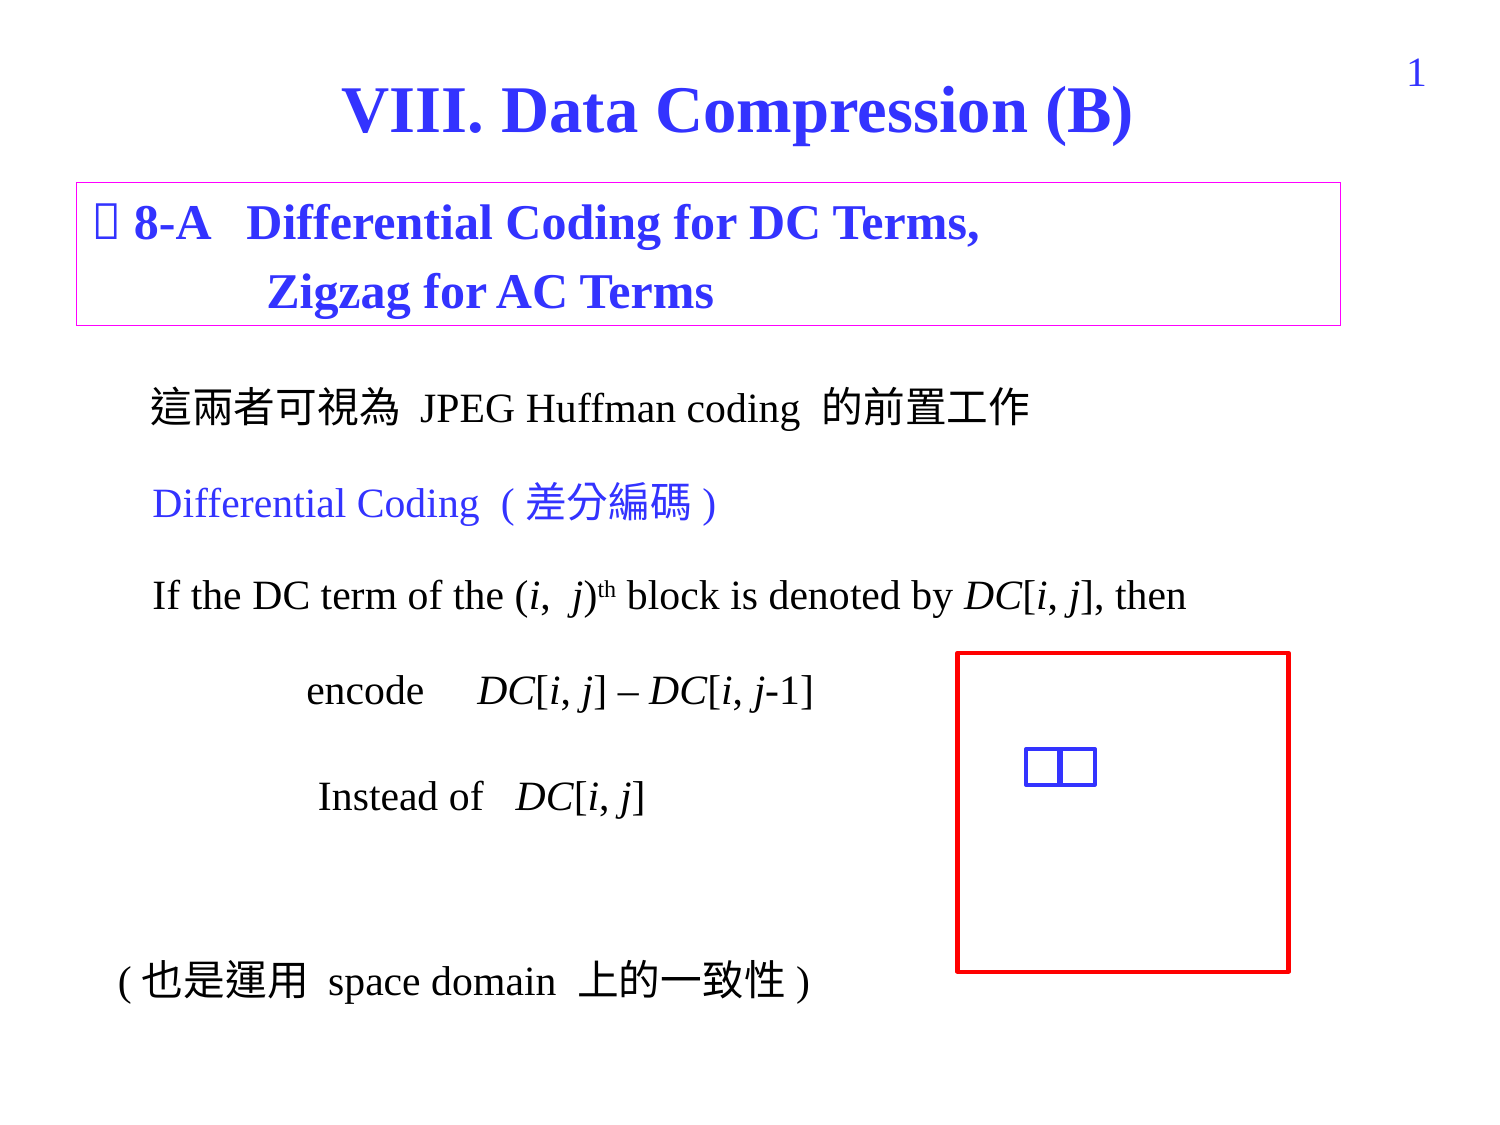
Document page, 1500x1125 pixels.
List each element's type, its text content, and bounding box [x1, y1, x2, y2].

text_box [1024, 747, 1057, 787]
text_box If the DC term of the (i, j)th block is denoted by DC[i, j], then [137, 560, 1402, 626]
text_box Instead of DC[i, j] [303, 761, 955, 827]
text_box VIII. Data Compression (B) [63, 58, 1414, 160]
text_box encode DC[i, j] – DC[i, j-1] [291, 655, 953, 720]
text_box (也是運用 space domain 上的一致性) [103, 946, 1143, 1012]
text_box [1057, 747, 1097, 787]
text_box 271 [1091, 36, 1442, 115]
text_box  8-A Differential Coding for DC Terms, Zigzag for AC Terms [76, 182, 1341, 326]
text_box [955, 651, 1291, 974]
text_box Differential Coding (差分編碼) [137, 468, 930, 533]
text_box 這兩者可視為 JPEG Huffman coding 的前置工作 [135, 373, 1176, 439]
